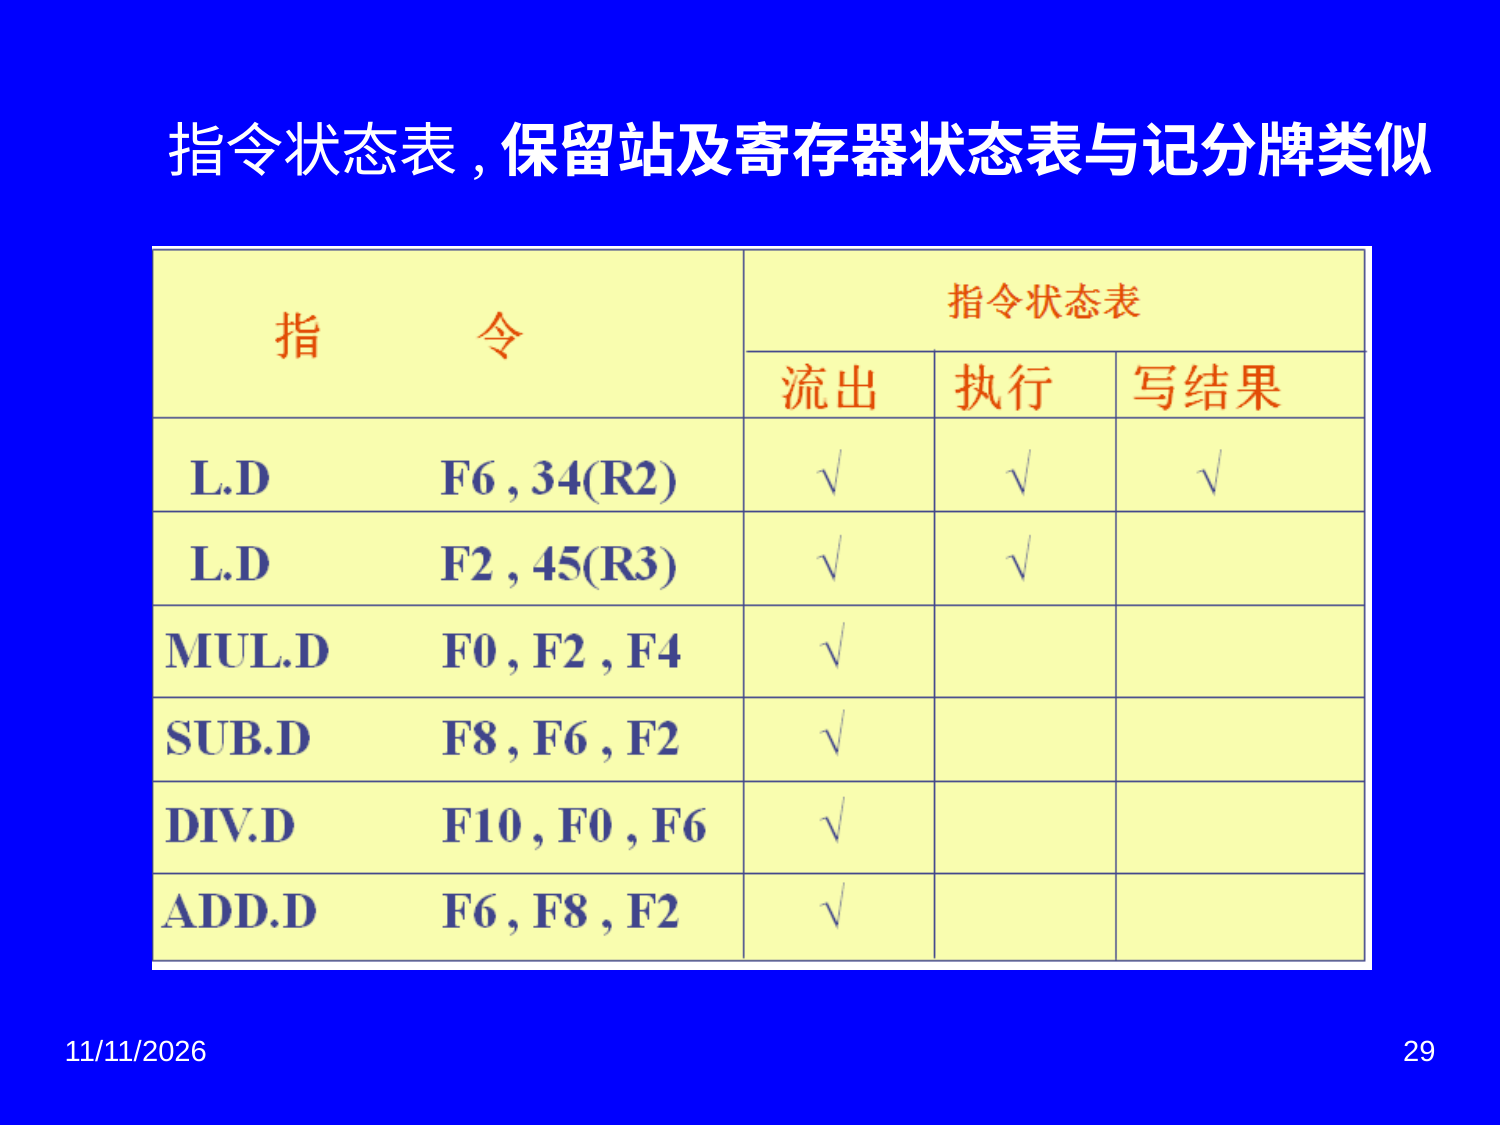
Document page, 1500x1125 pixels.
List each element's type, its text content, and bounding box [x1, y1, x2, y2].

text_box 指令状态表,保留站及寄存器状态表与记分牌类似 [152, 105, 1465, 191]
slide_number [49, 1024, 426, 1103]
slide_number 29 [1074, 1024, 1451, 1103]
picture [152, 245, 1372, 970]
